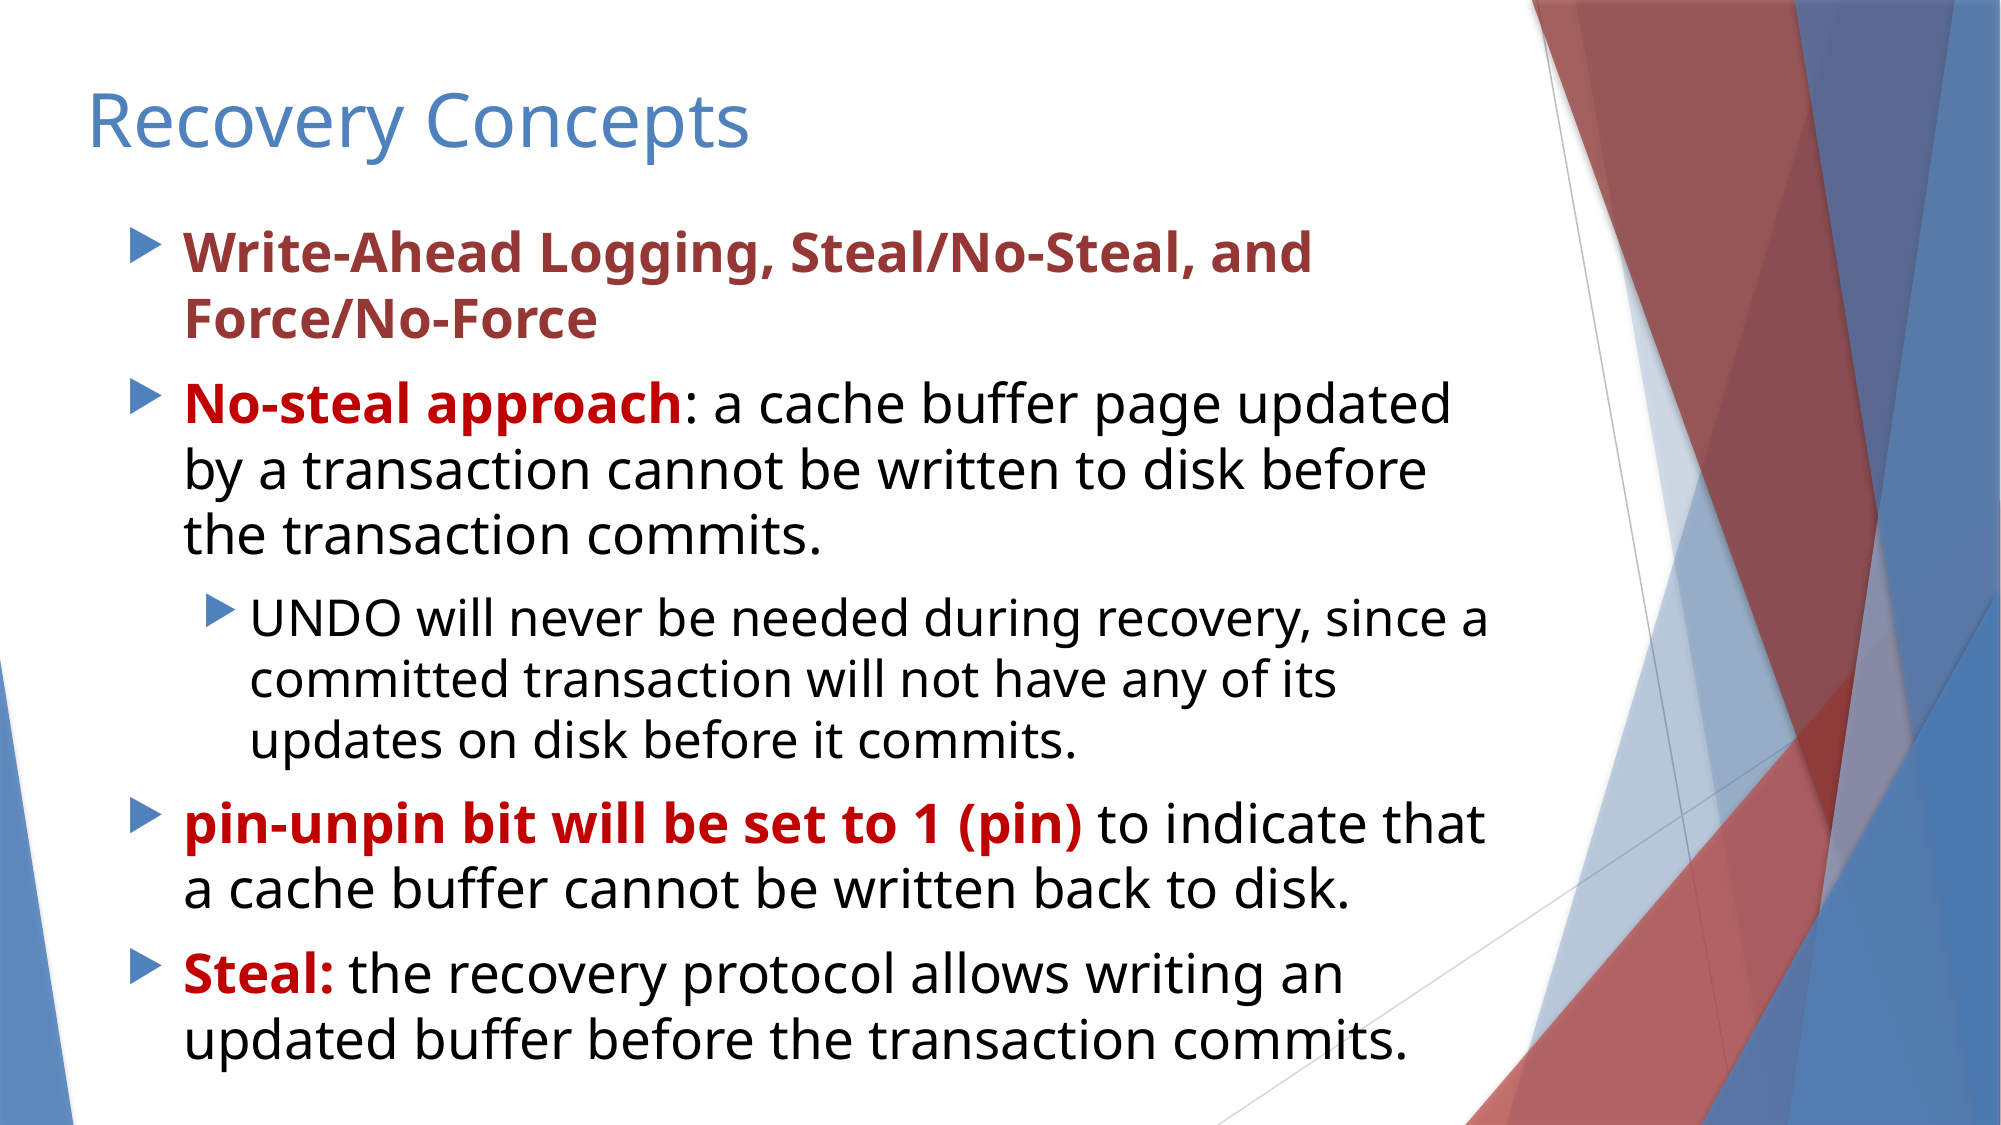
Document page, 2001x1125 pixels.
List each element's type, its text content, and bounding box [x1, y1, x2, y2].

title Recovery Concepts [71, 64, 1483, 282]
list Write-Ahead Logging, Steal/No-Steal, and Force/No-Force No-steal approach: a cache buffer page updated by a transaction cannot be written to disk before the transaction commits. UNDO will never be needed during recovery, since a committed transaction will not have any of its updates on disk before it commits. pin-unpin bit will be set to 1 (pin) to indicate that a cache buffer cannot be written back to disk. Steal: the recovery protocol allows writing an updated buffer before the transaction commits. [111, 210, 1540, 1088]
